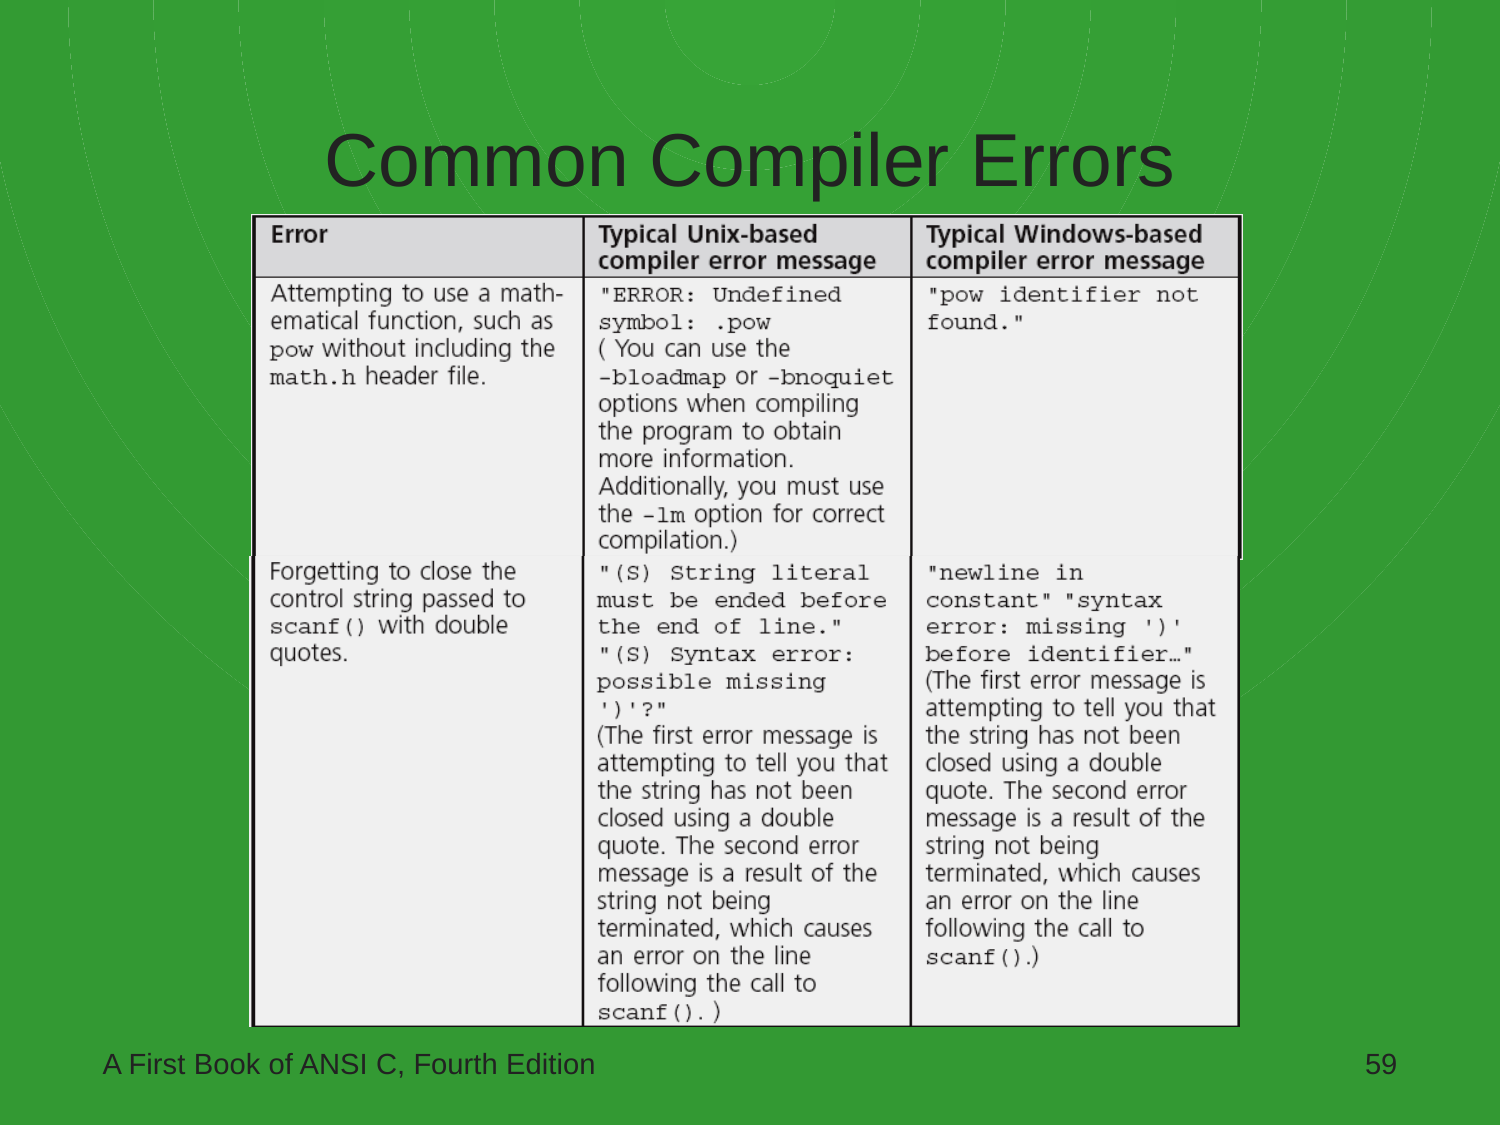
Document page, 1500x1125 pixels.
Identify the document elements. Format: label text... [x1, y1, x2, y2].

slide_number 59 [1074, 1037, 1413, 1101]
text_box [249, 214, 1243, 1027]
title Common Compiler Errors [87, 62, 1413, 250]
footer A First Book of ANSI C, Fourth Edition [87, 1037, 1051, 1101]
